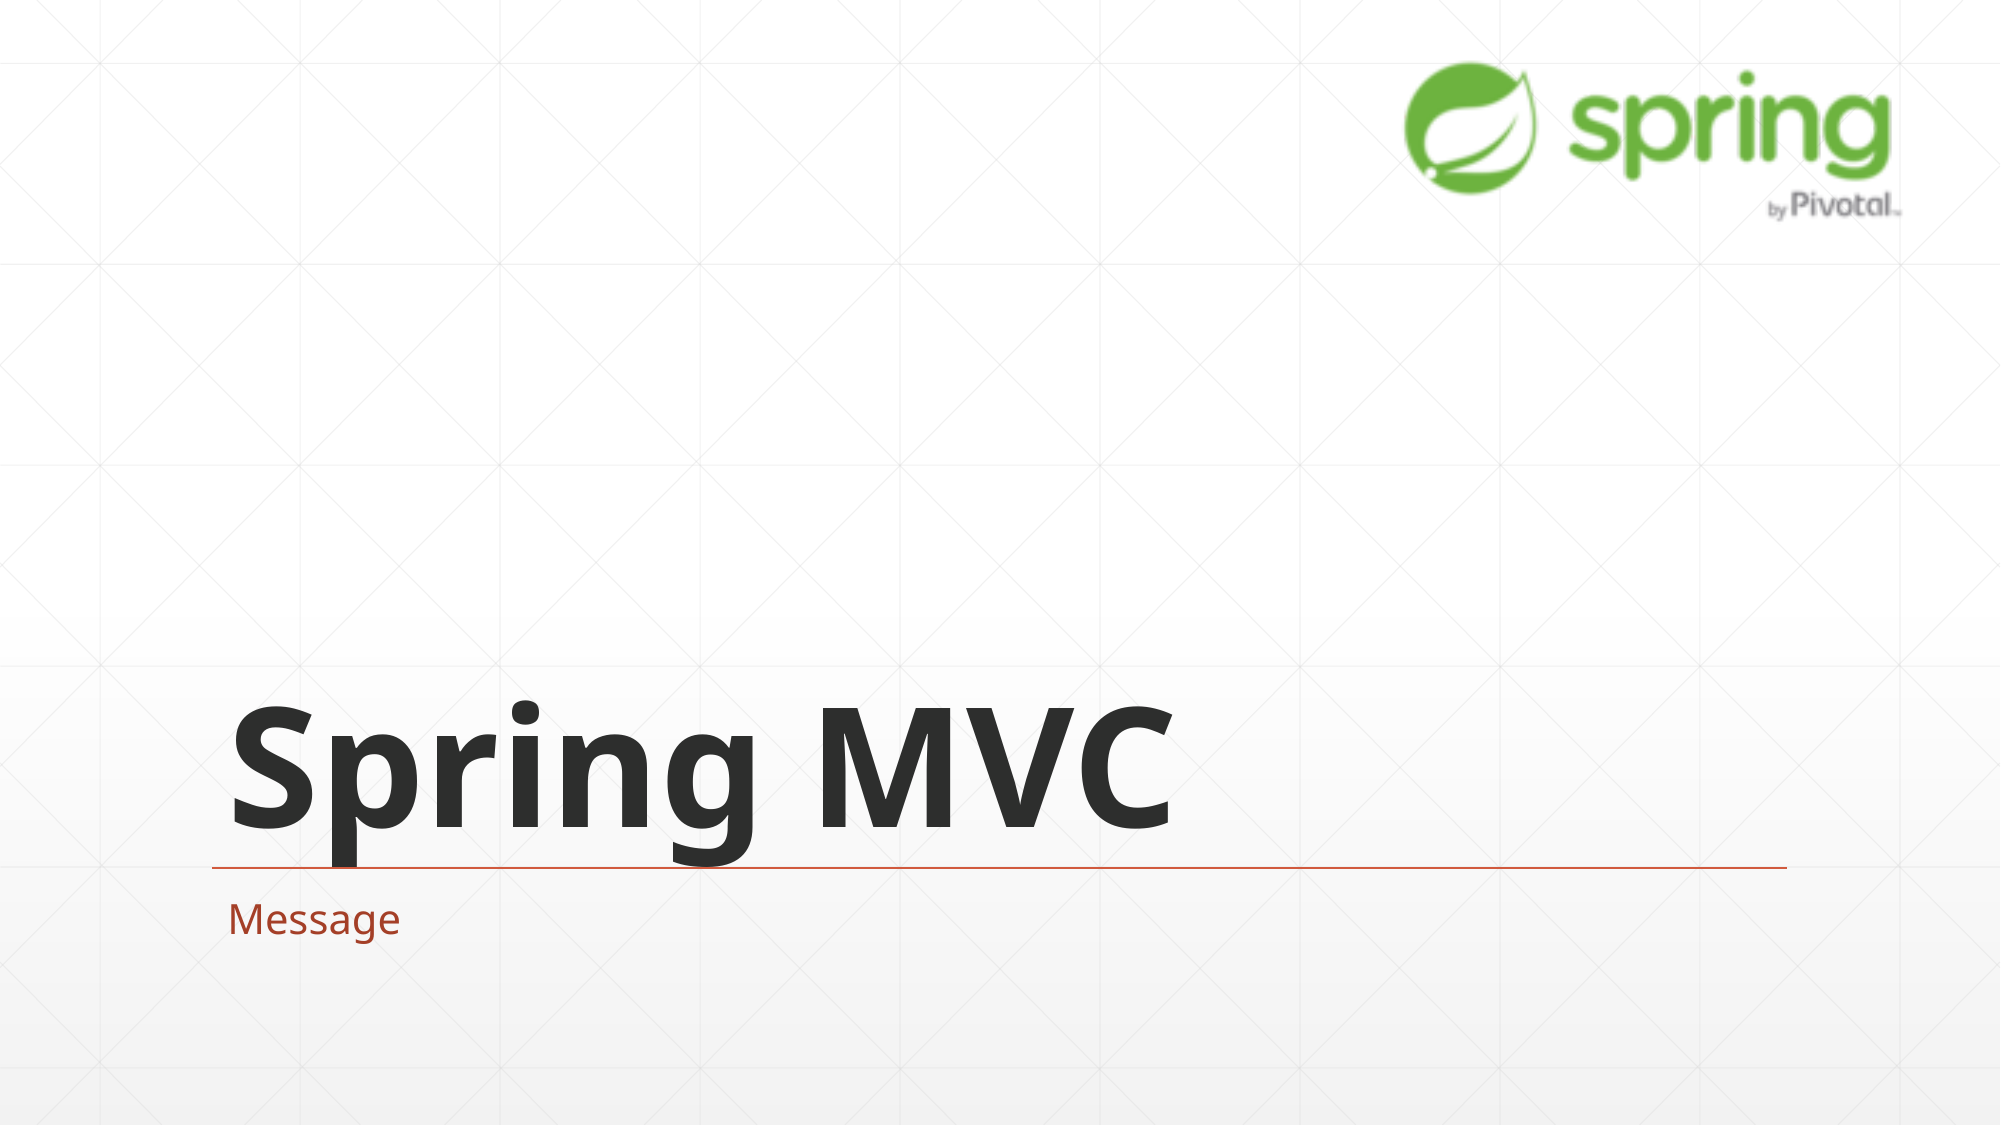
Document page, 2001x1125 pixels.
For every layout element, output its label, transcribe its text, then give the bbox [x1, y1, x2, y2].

title Spring MVC [212, 313, 1788, 869]
subtitle Message [212, 891, 1788, 967]
picture [1400, 59, 1909, 225]
